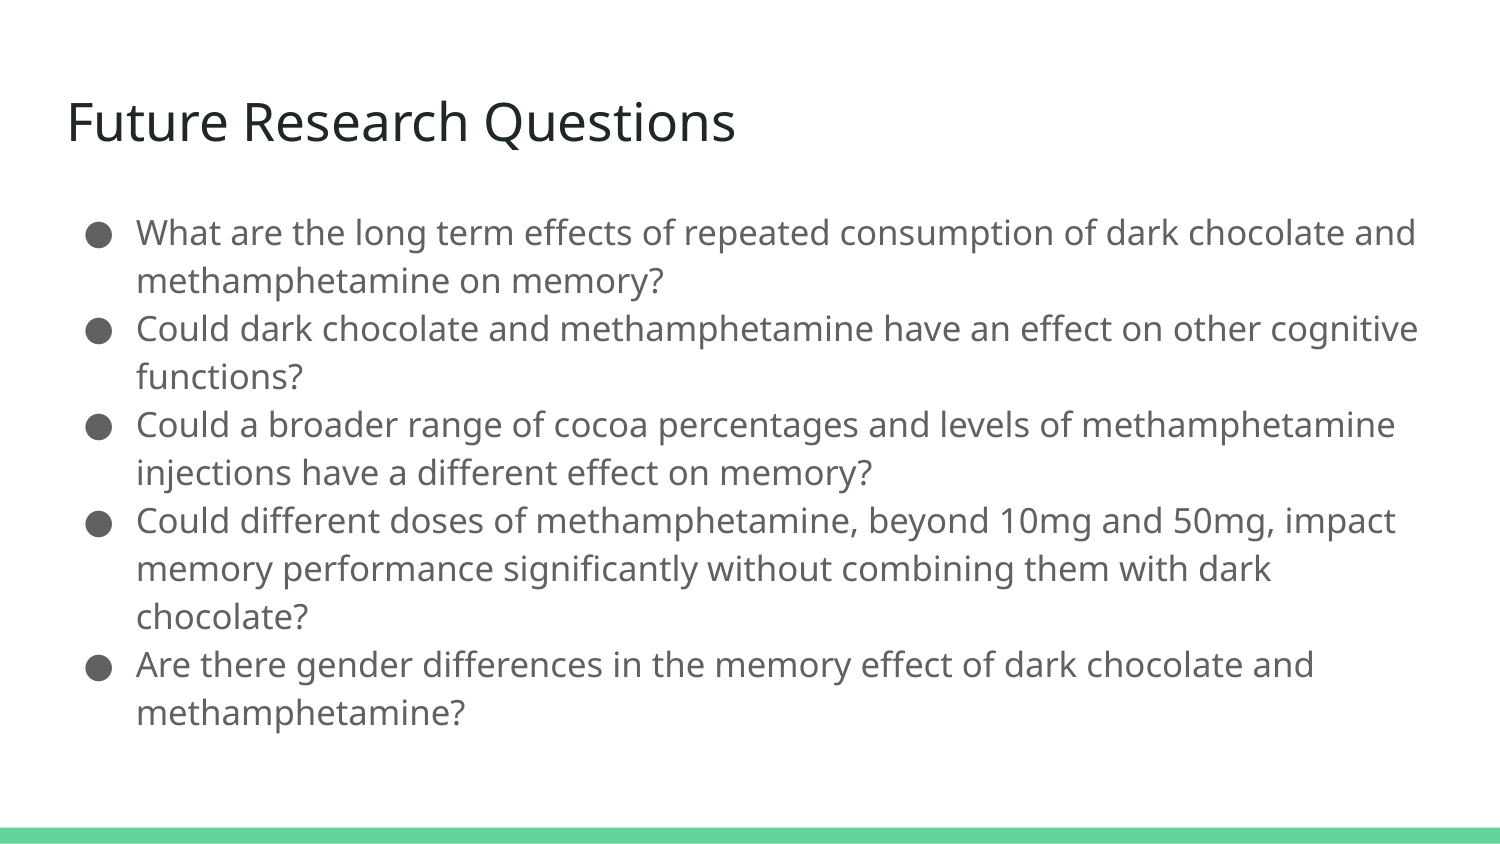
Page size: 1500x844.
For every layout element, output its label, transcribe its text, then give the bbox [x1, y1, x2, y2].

list What are the long term effects of repeated consumption of dark chocolate and methamphetamine on memory? Could dark chocolate and methamphetamine have an effect on other cognitive functions? Could a broader range of cocoa percentages and levels of methamphetamine injections have a different effect on memory? Could different doses of methamphetamine, beyond 10mg and 50mg, impact memory performance significantly without combining them with dark chocolate? Are there gender differences in the memory effect of dark chocolate and methamphetamine? [51, 189, 1449, 750]
title Future Research Questions [51, 72, 1449, 167]
